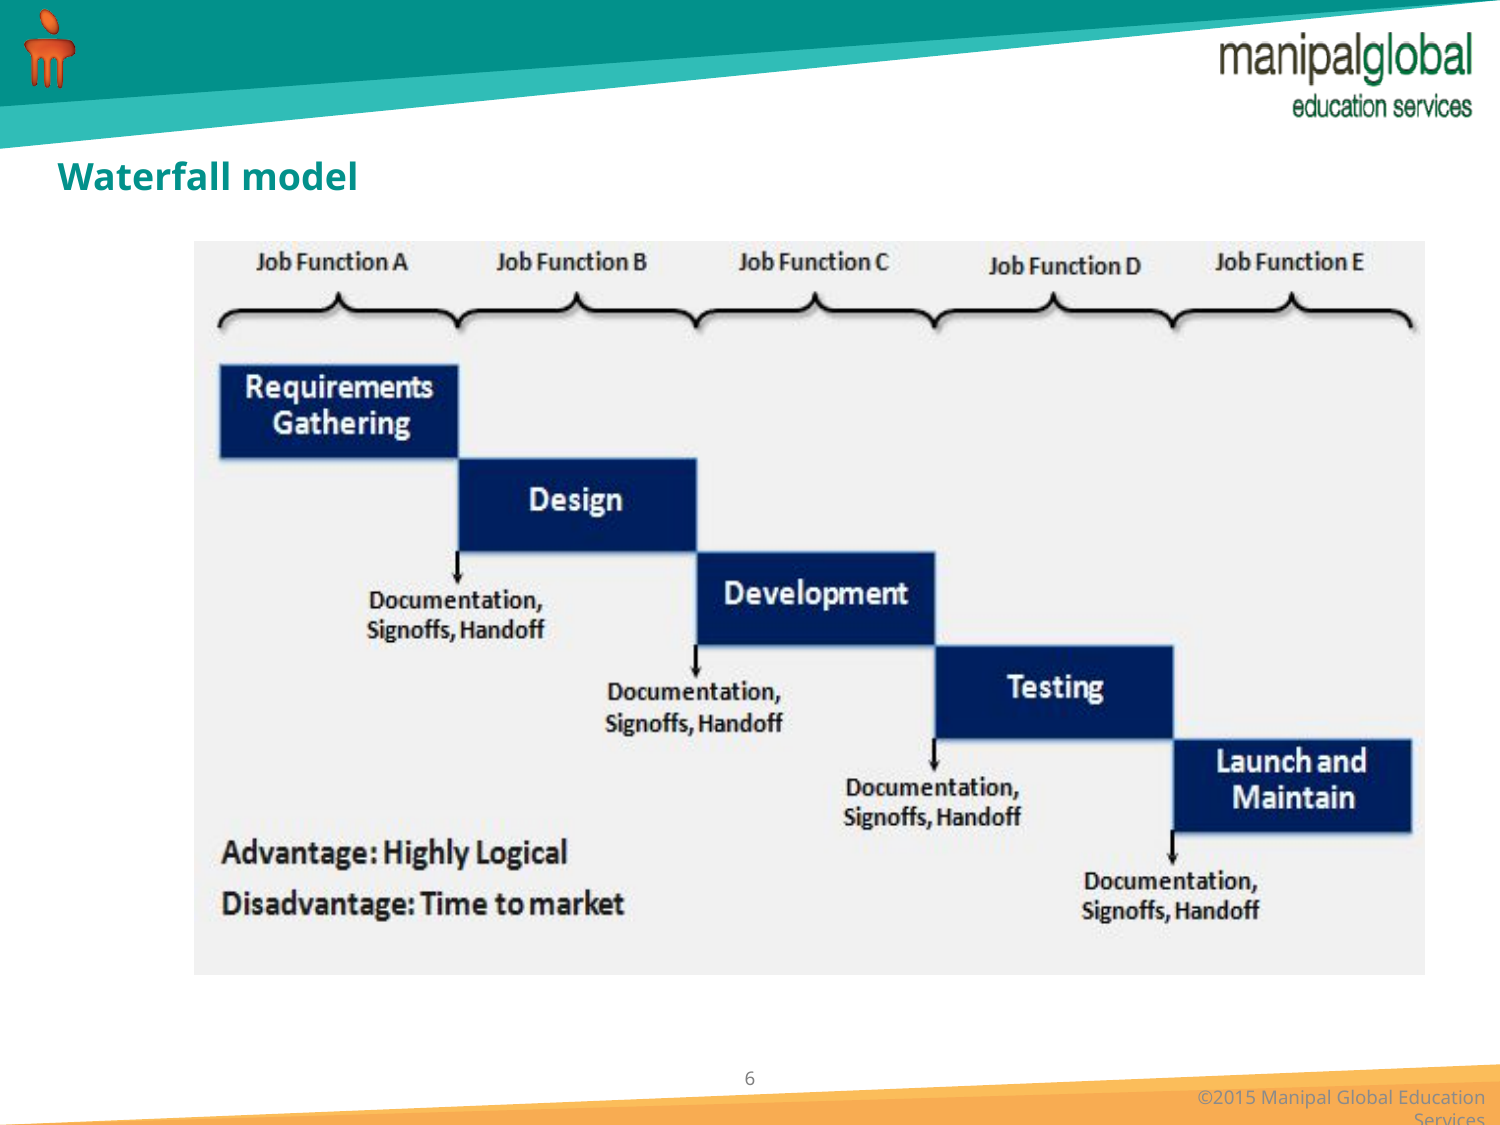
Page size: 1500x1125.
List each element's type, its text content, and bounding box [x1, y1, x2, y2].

picture [21, 6, 78, 91]
title Waterfall model [42, 151, 1032, 212]
picture [194, 241, 1425, 975]
picture [1210, 21, 1493, 125]
